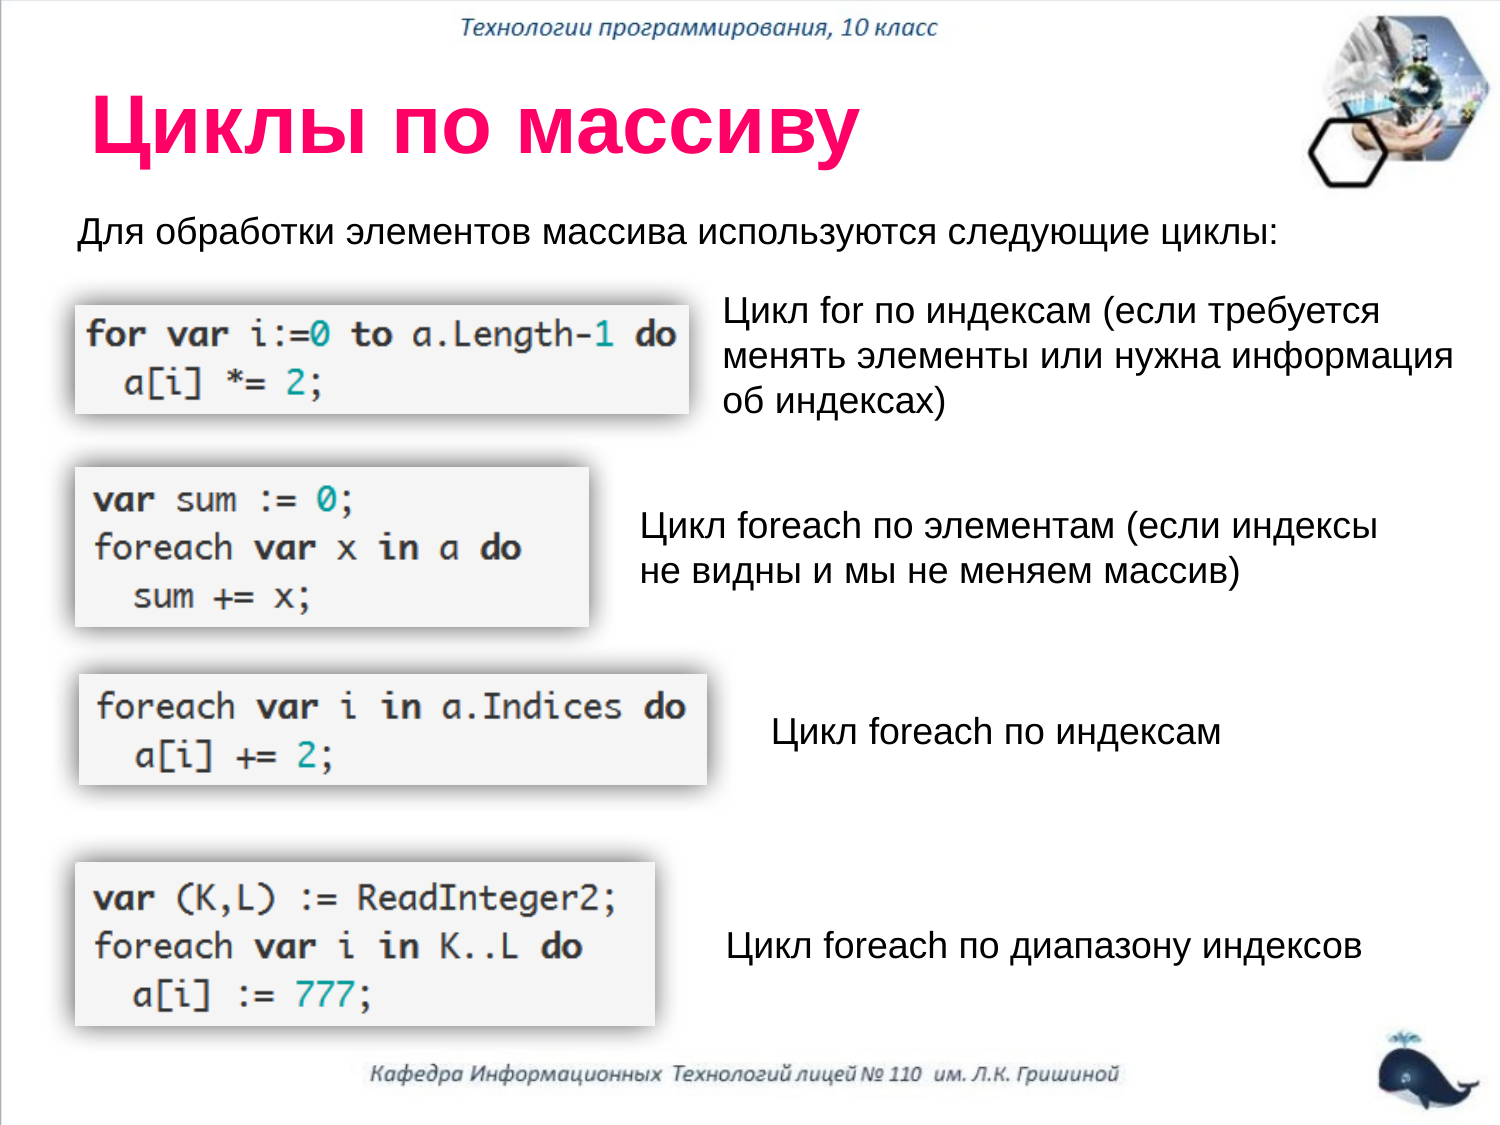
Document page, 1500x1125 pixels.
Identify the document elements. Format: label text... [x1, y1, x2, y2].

text_box Цикл foreach по элементам (если индексы не видны и мы не меняем массив) [624, 493, 1438, 599]
text_box Цикл foreach по индексам [756, 699, 1248, 760]
text_box Для обработки элементов массива используются следующие циклы: [62, 199, 1438, 260]
picture [0, 0, 1500, 1125]
text_box Цикл foreach по диапазону индексов [710, 913, 1390, 974]
text_box Цикл for по индексам (если требуется менять элементы или нужна информация об индексах) [707, 279, 1488, 429]
title Циклы по массиву [75, 45, 1425, 199]
